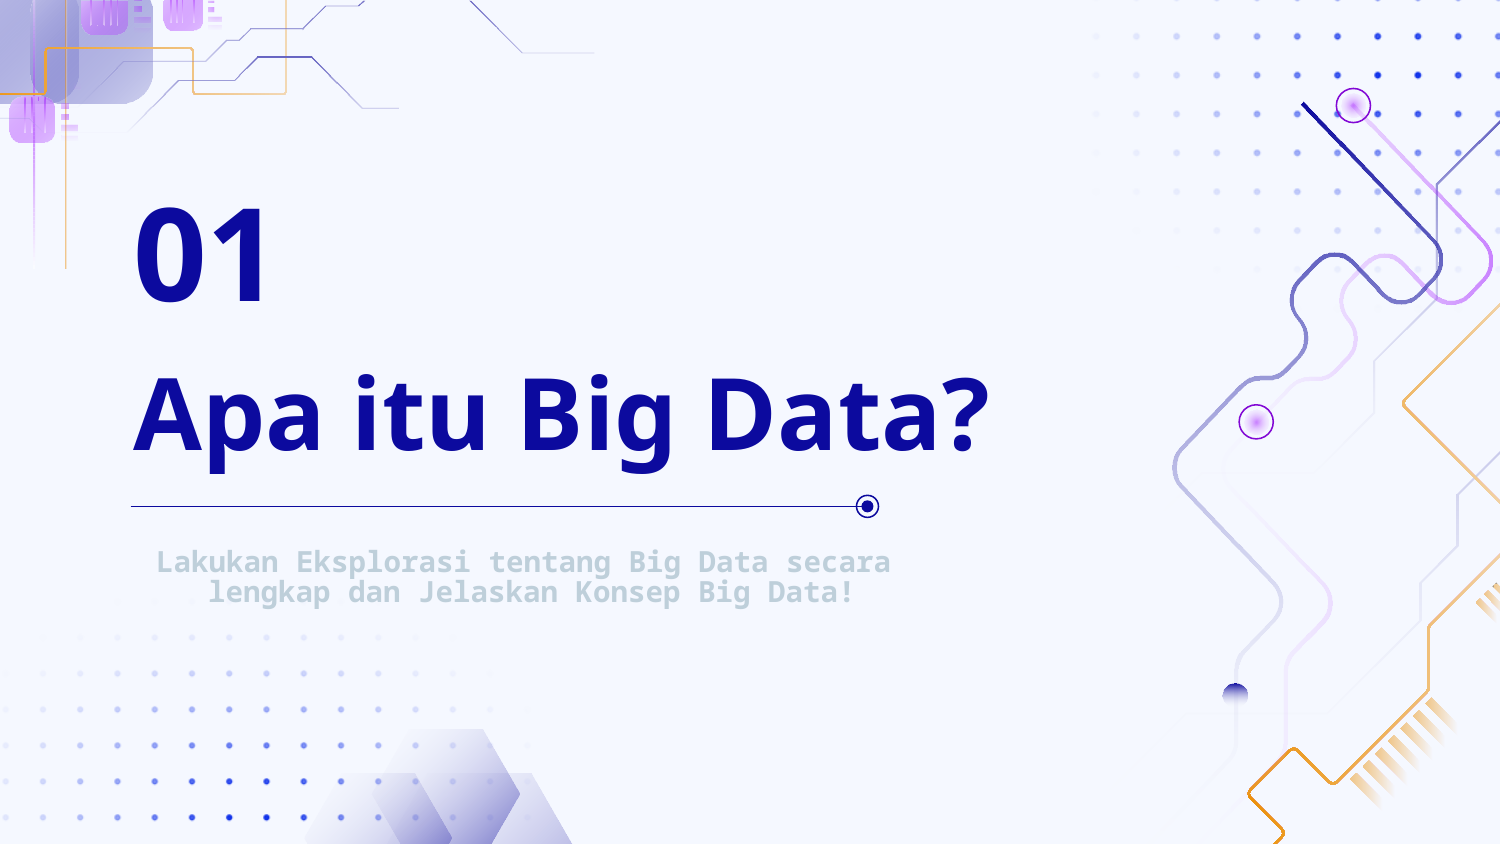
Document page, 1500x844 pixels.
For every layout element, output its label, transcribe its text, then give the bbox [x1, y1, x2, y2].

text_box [1063, 0, 1500, 844]
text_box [0, 549, 583, 844]
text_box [130, 495, 879, 518]
subtitle Lakukan Eksplorasi tentang Big Data secara lengkap dan Jelaskan Konsep Big Data! [118, 533, 1037, 609]
title Apa itu Big Data? [118, 341, 1058, 480]
title 01 [118, 168, 398, 332]
